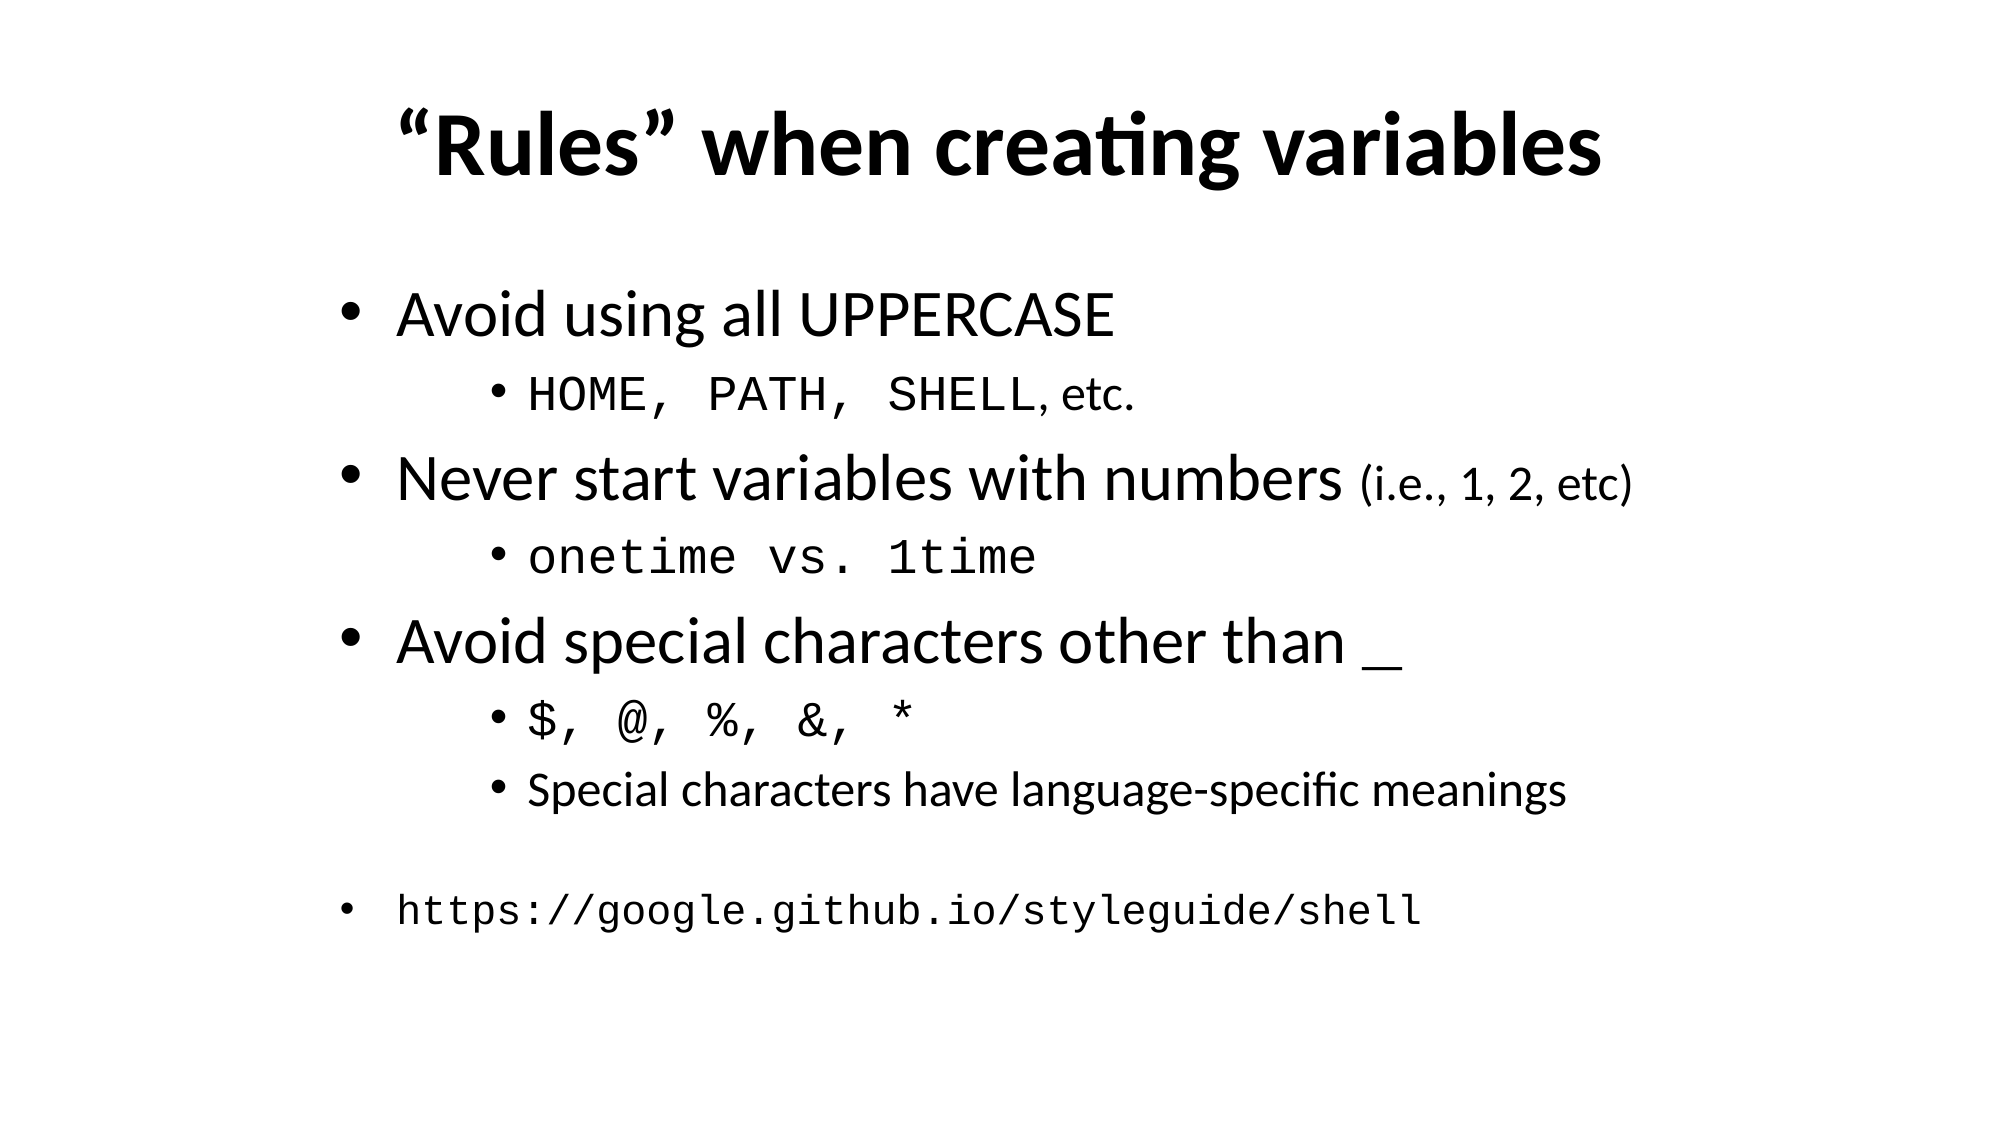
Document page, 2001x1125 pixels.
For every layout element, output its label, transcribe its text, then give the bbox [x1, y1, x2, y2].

list Avoid using all UPPERCASE HOME, PATH, SHELL, etc. Never start variables with numbers (i.e., 1, 2, etc) onetime vs. 1time Avoid special characters other than _ $, @, %, &, * Special characters have language-specific meanings https://google.github.io/styleguide/shell [324, 262, 1675, 1005]
title “Rules” when creating variables [324, 45, 1675, 233]
